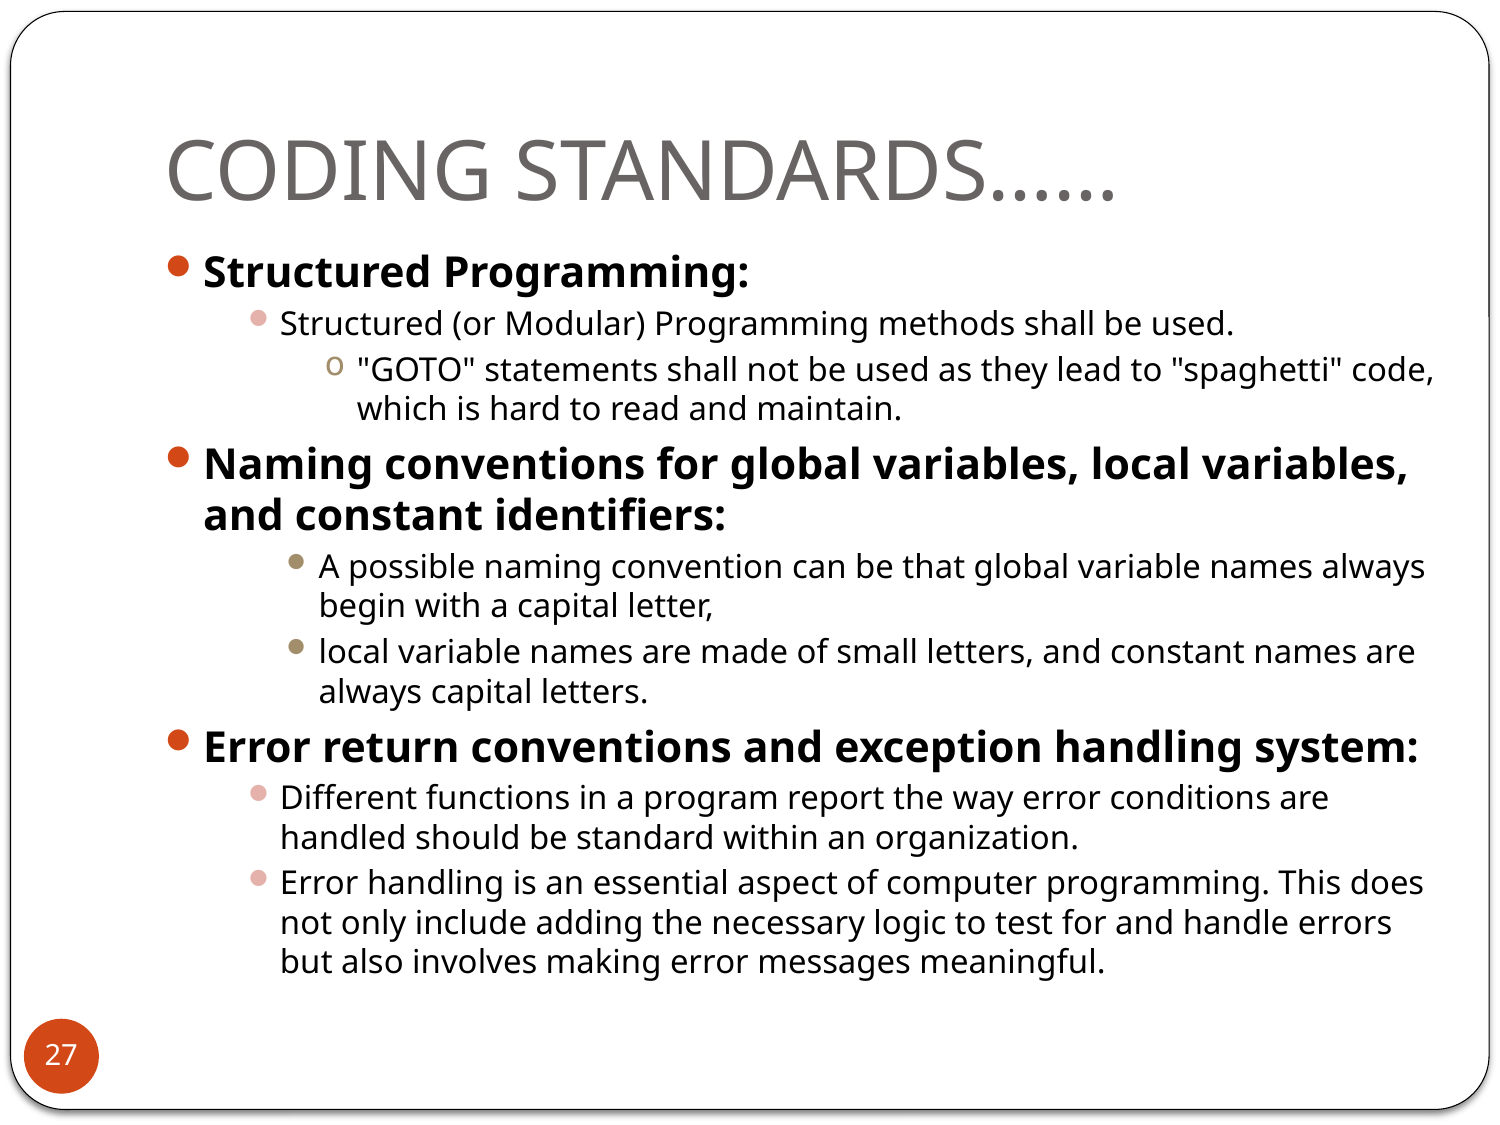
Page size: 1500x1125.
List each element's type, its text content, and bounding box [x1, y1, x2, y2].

title CODING STANDARDS…… [150, 45, 1425, 233]
list Structured Programming: Structured (or Modular) Programming methods shall be used. "GOTO" statements shall not be used as they lead to "spaghetti" code, which is hard to read and maintain. Naming conventions for global variables, local variables, and constant identifiers: A possible naming convention can be that global variable names always begin with a capital letter, local variable names are made of small letters, and constant names are always capital letters. Error return conventions and exception handling system: Different functions in a program report the way error conditions are handled should be standard within an organization. Error handling is an essential aspect of computer programming. This does not only include adding the necessary logic to test for and handle errors but also involves making error messages meaningful. [150, 237, 1463, 1025]
slide_number 27 [23, 1018, 99, 1094]
